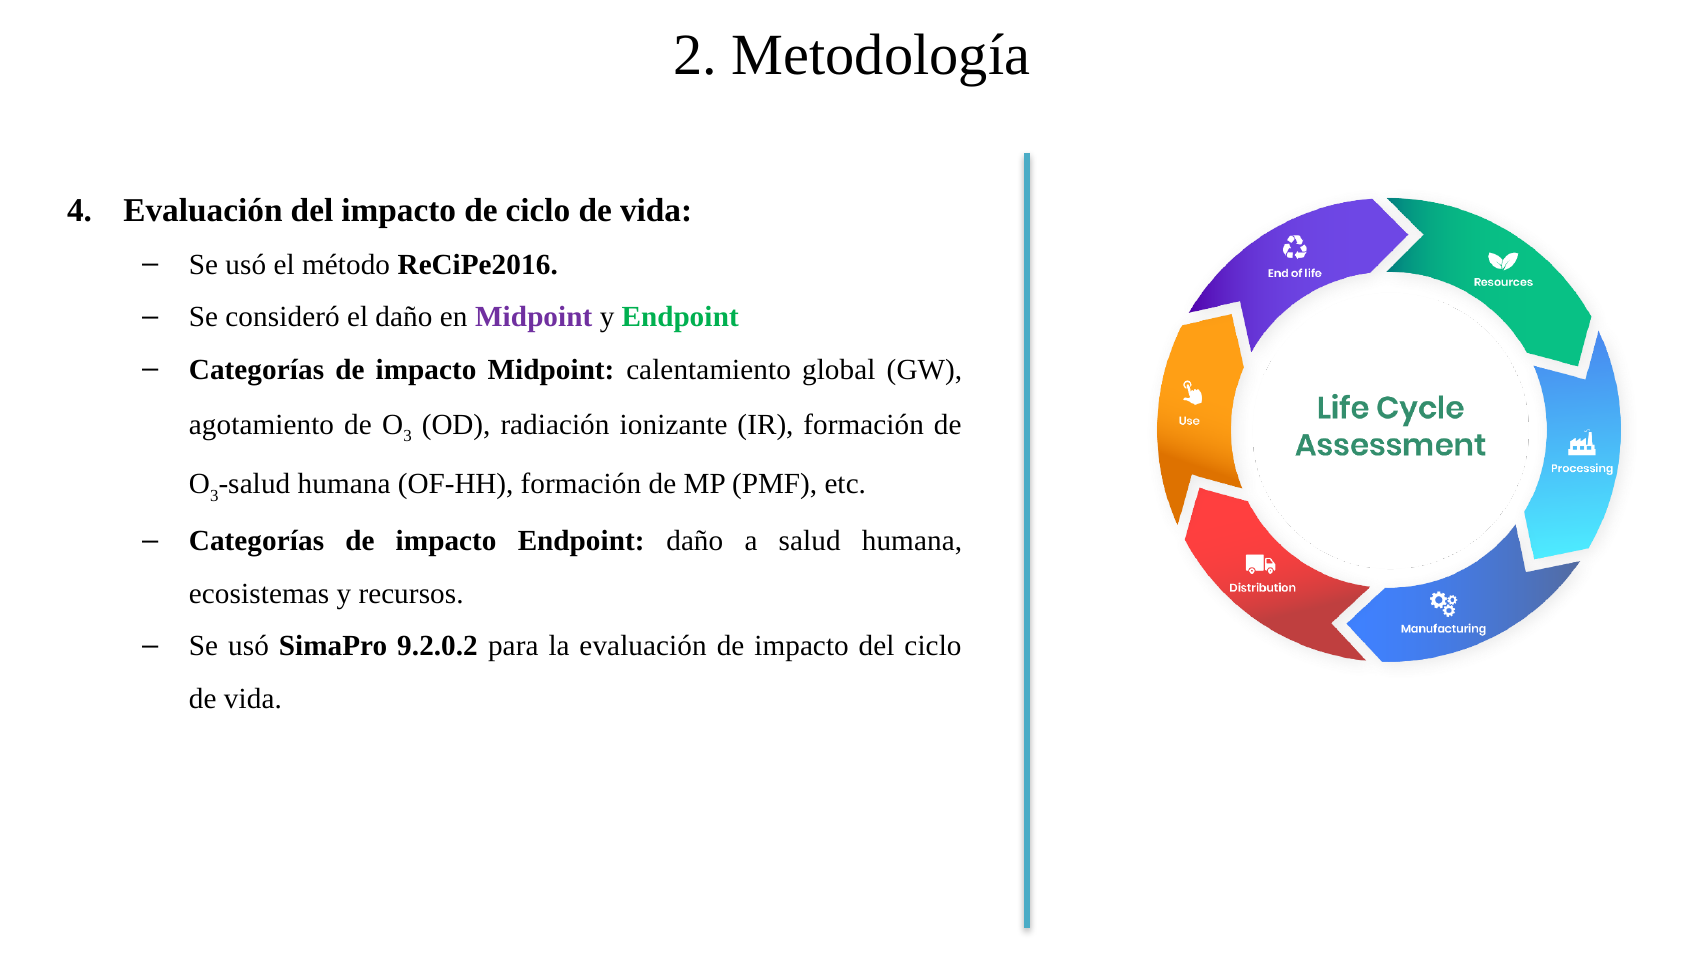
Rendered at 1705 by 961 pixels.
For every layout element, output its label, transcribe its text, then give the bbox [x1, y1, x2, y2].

picture [1139, 179, 1646, 686]
list Evaluación del impacto de ciclo de vida: Se usó el método ReCiPe2016. Se consideró el daño en Midpoint y Endpoint Categorías de impacto Midpoint: calentamiento global (GW), agotamiento de O3 (OD), radiación ionizante (IR), formación de O3-salud humana (OF-HH), formación de MP (PMF), etc. Categorías de impacto Endpoint: daño a salud humana, ecosistemas y recursos. Se usó SimaPro 9.2.0.2 para la evaluación de impacto del ciclo de vida. [52, 160, 978, 722]
title 2. Metodología [101, 0, 1604, 110]
